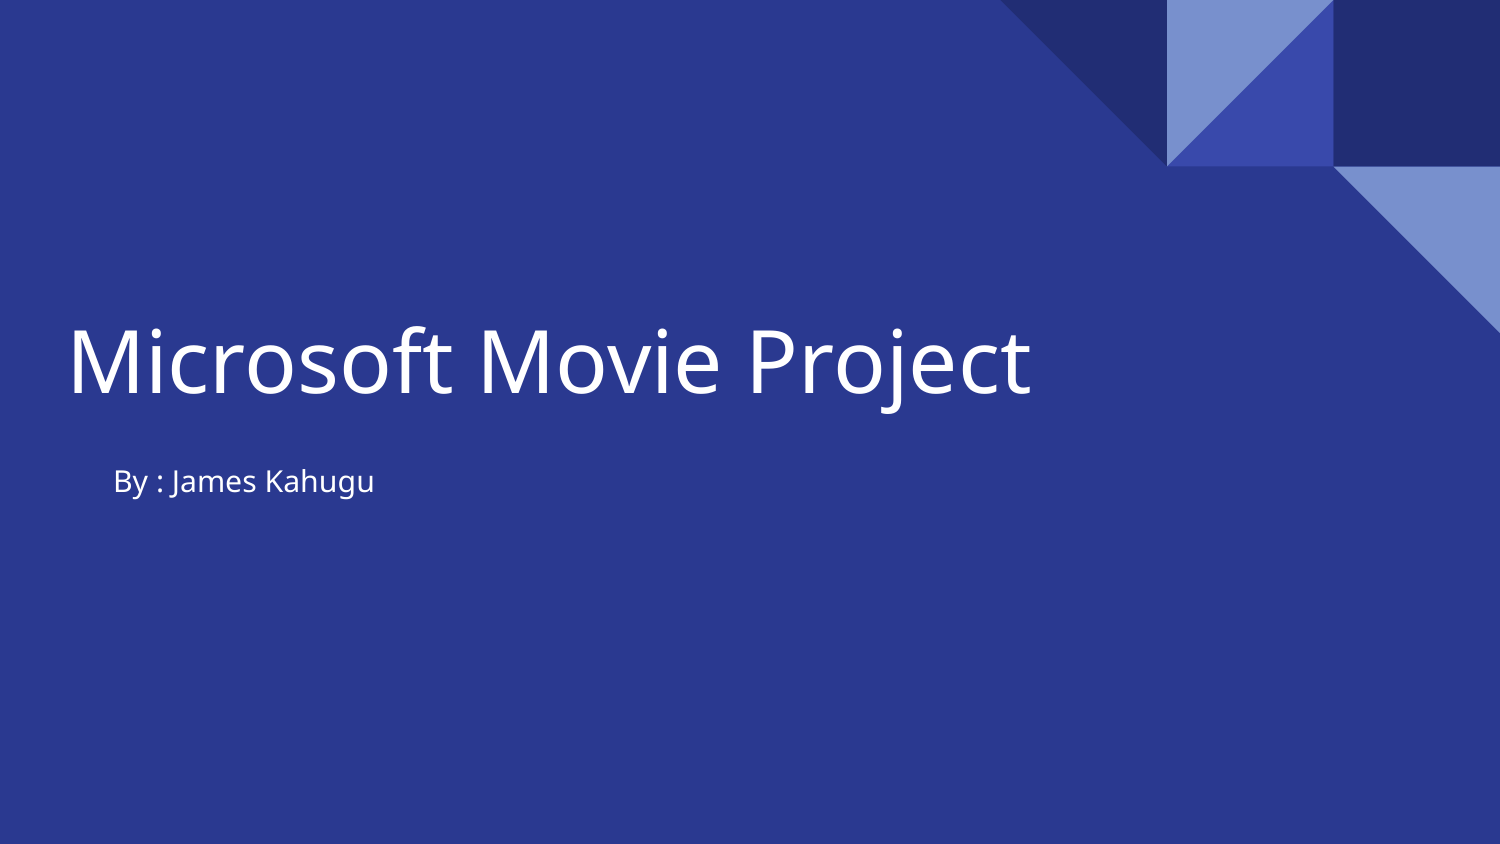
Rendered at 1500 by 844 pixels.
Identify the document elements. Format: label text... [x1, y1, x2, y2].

title Microsoft Movie Project [51, 97, 1449, 434]
subtitle By : James Kahugu [98, 445, 1447, 517]
